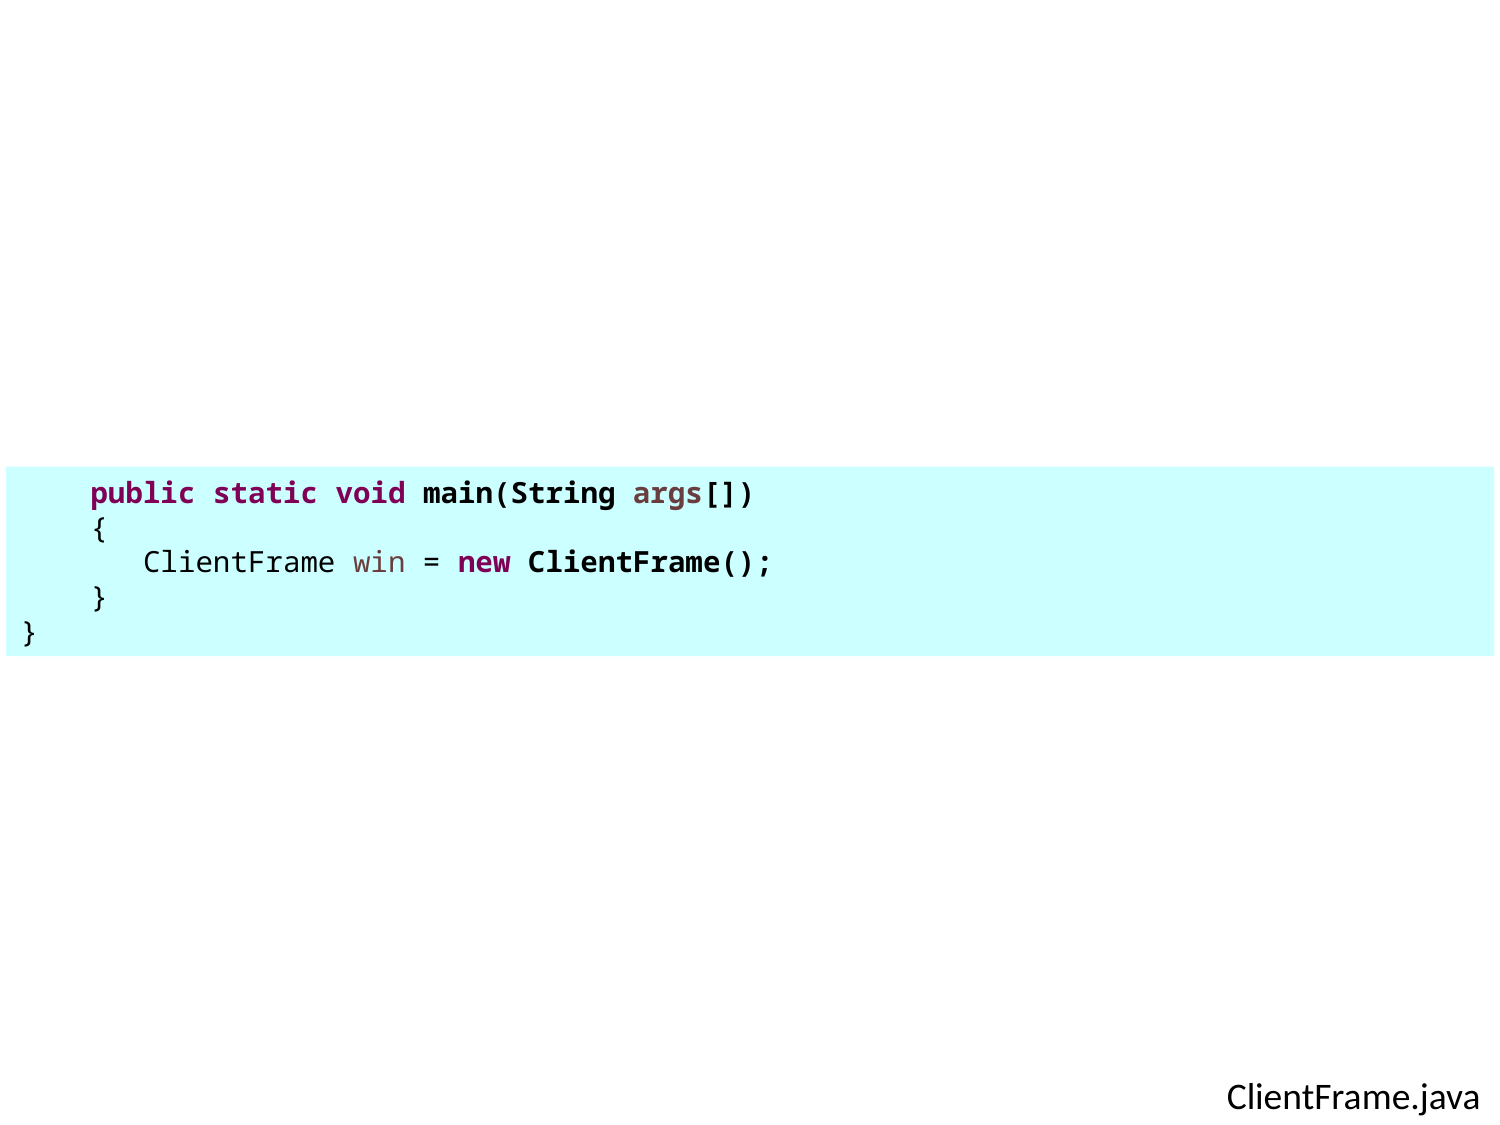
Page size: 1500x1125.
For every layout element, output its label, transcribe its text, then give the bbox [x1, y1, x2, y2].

text_box ClientFrame.java [1212, 1064, 1496, 1125]
text_box public static void main(String args[]) { ClientFrame win = new ClientFrame(); } } [5, 466, 1495, 657]
